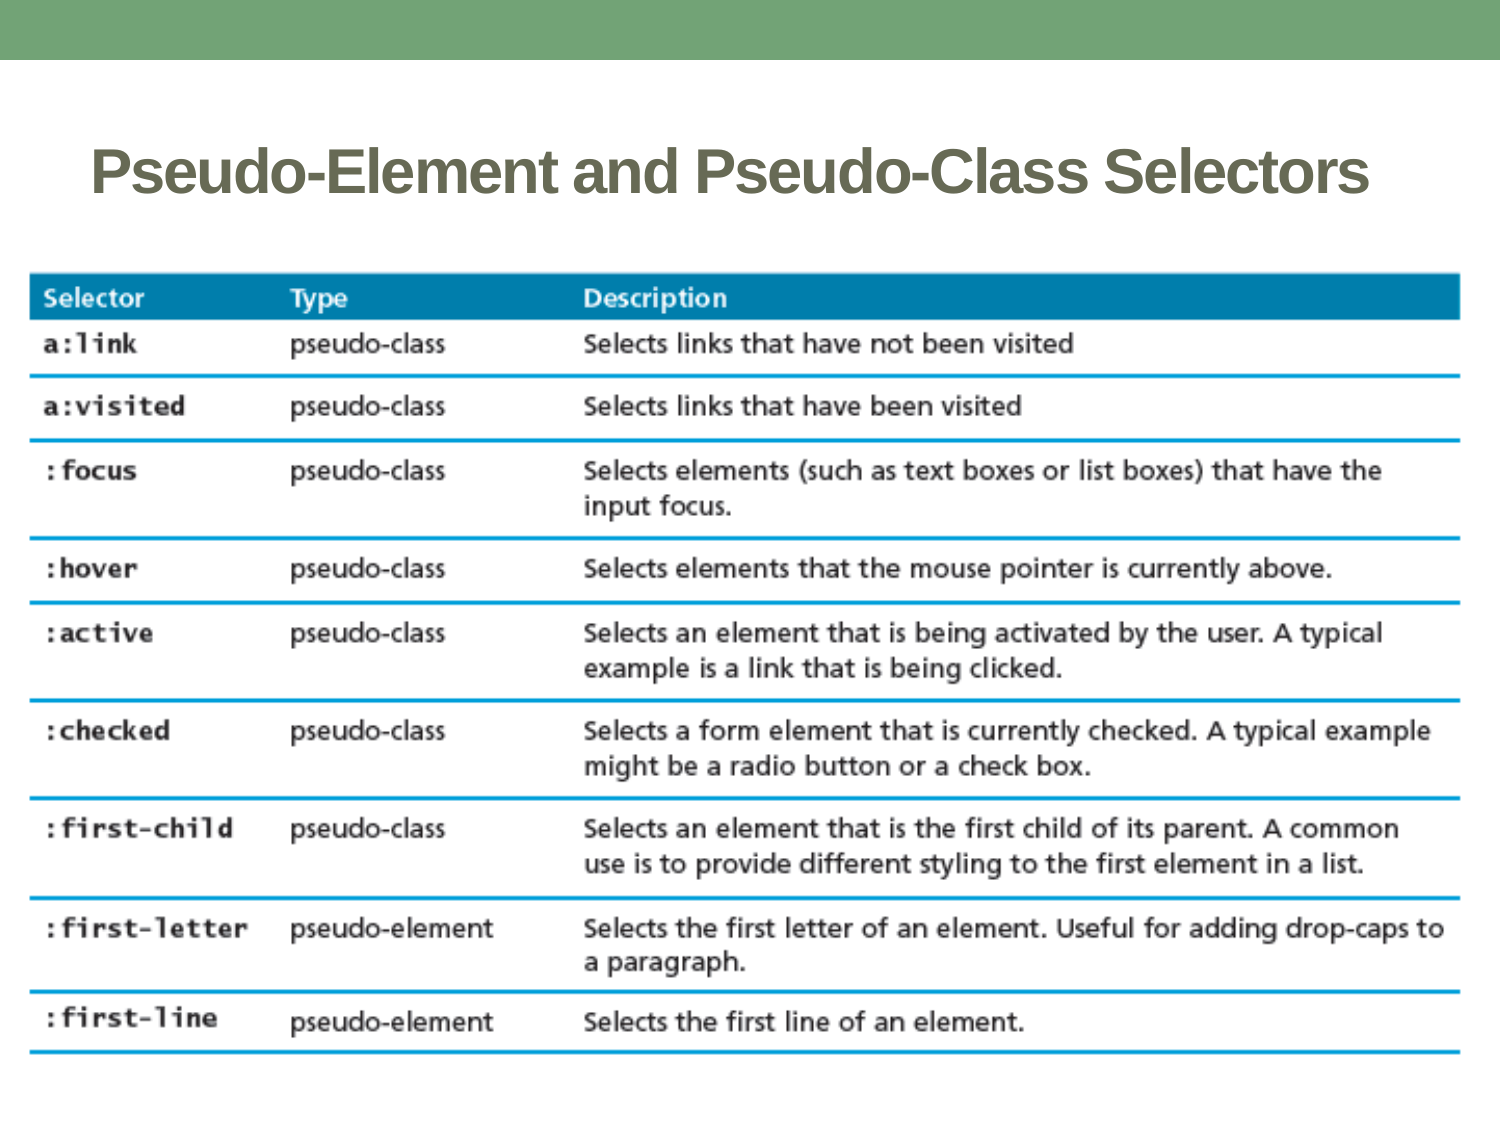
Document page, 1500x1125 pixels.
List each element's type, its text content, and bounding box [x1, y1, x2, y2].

title Pseudo-Element and Pseudo-Class Selectors [75, 87, 1425, 250]
picture [24, 260, 1469, 1063]
